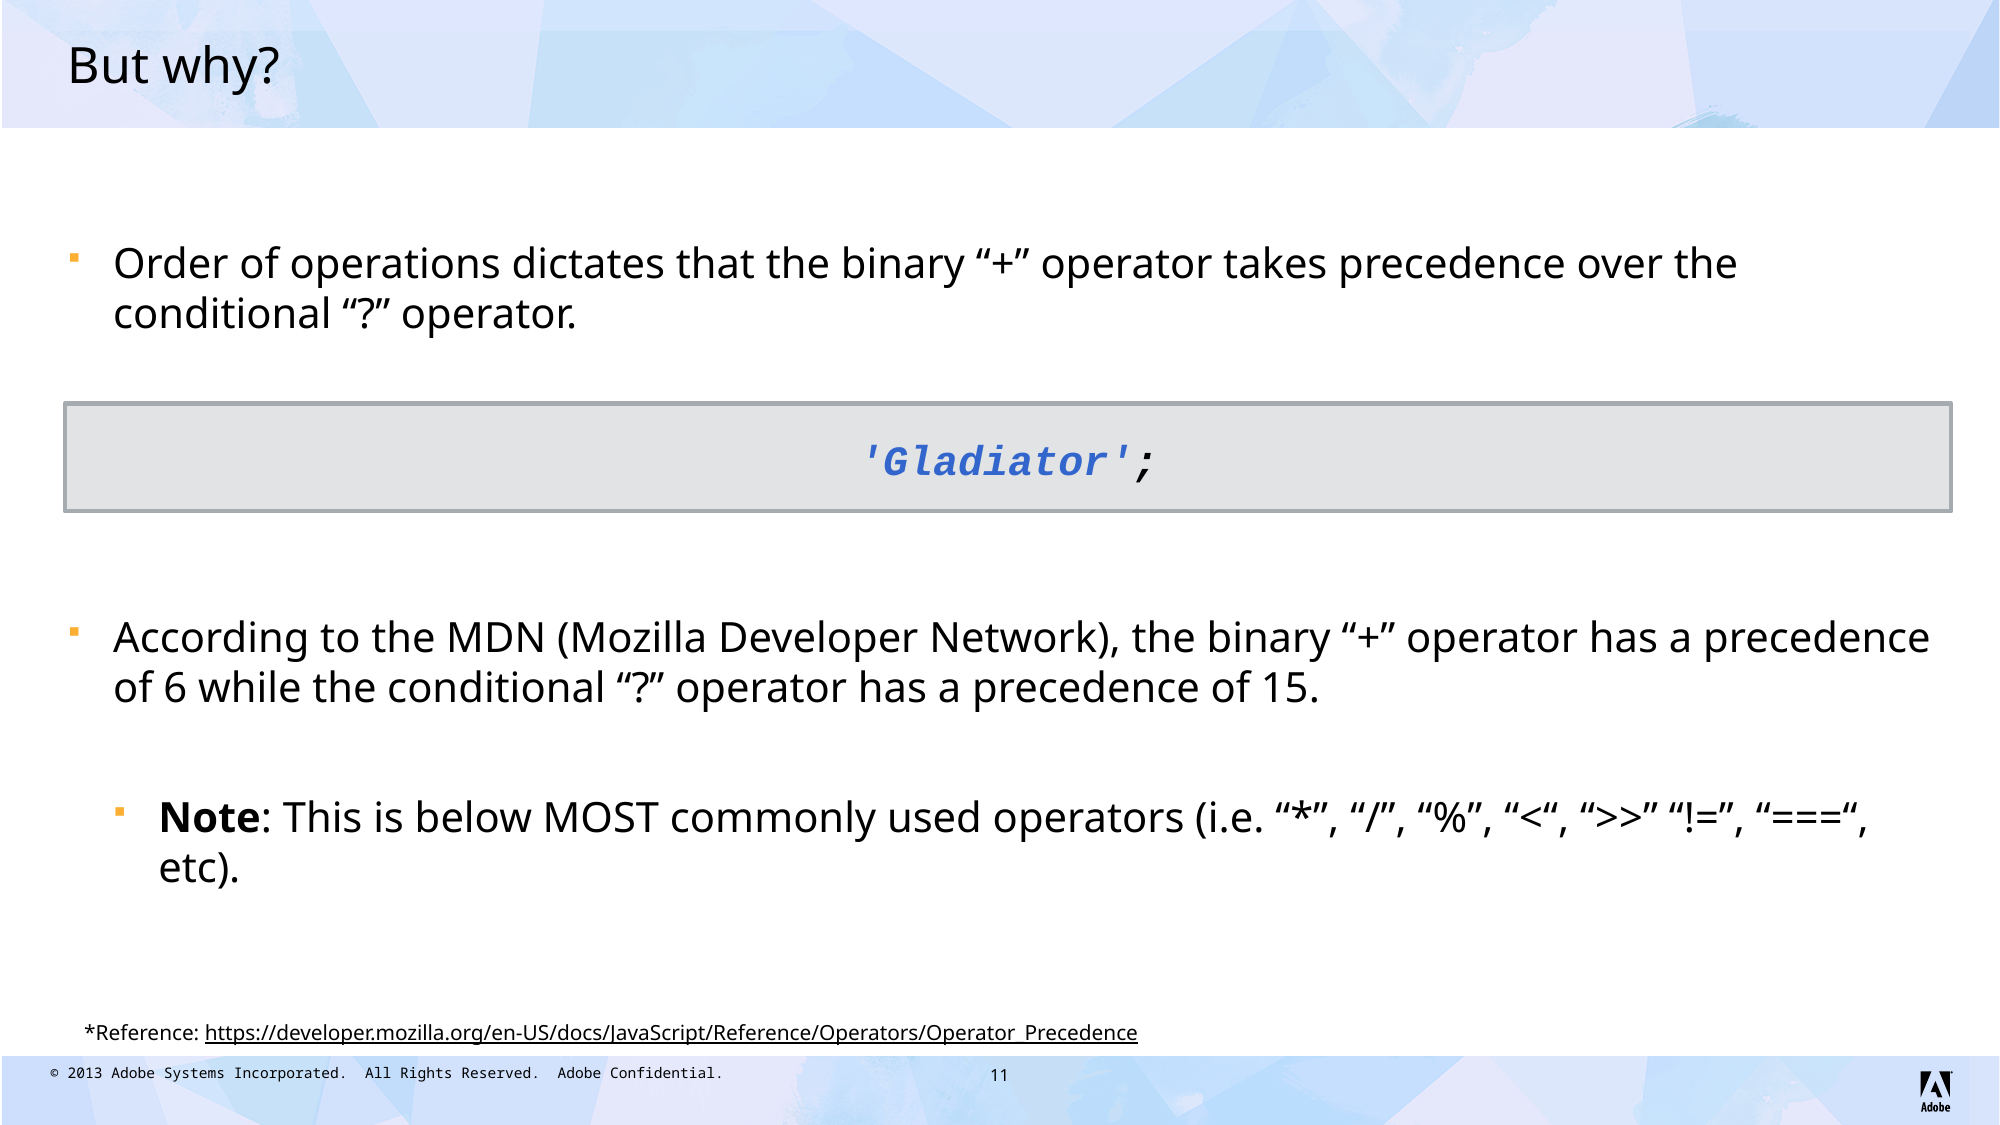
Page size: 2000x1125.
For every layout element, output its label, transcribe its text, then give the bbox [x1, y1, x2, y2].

text_box *Reference: https://developer.mozilla.org/en-US/docs/JavaScript/Reference/Operators/Operator_Precedence [69, 1012, 1807, 1056]
picture [1, 0, 2000, 128]
picture [1, 1056, 2000, 1125]
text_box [64, 403, 1952, 512]
list Order of operations dictates that the binary “+” operator takes precedence over the conditional “?” operator. According to the MDN (Mozilla Developer Network), the binary “+” operator has a precedence of 6 while the conditional “?” operator has a precedence of 15. Note: This is below MOST commonly used operators (i.e. “*”, “/”, “%”, “<“, “>>” “!=”, “===“, etc). [49, 162, 1950, 1013]
slide_number 11 [916, 1062, 1083, 1091]
title But why? [49, 30, 1950, 98]
